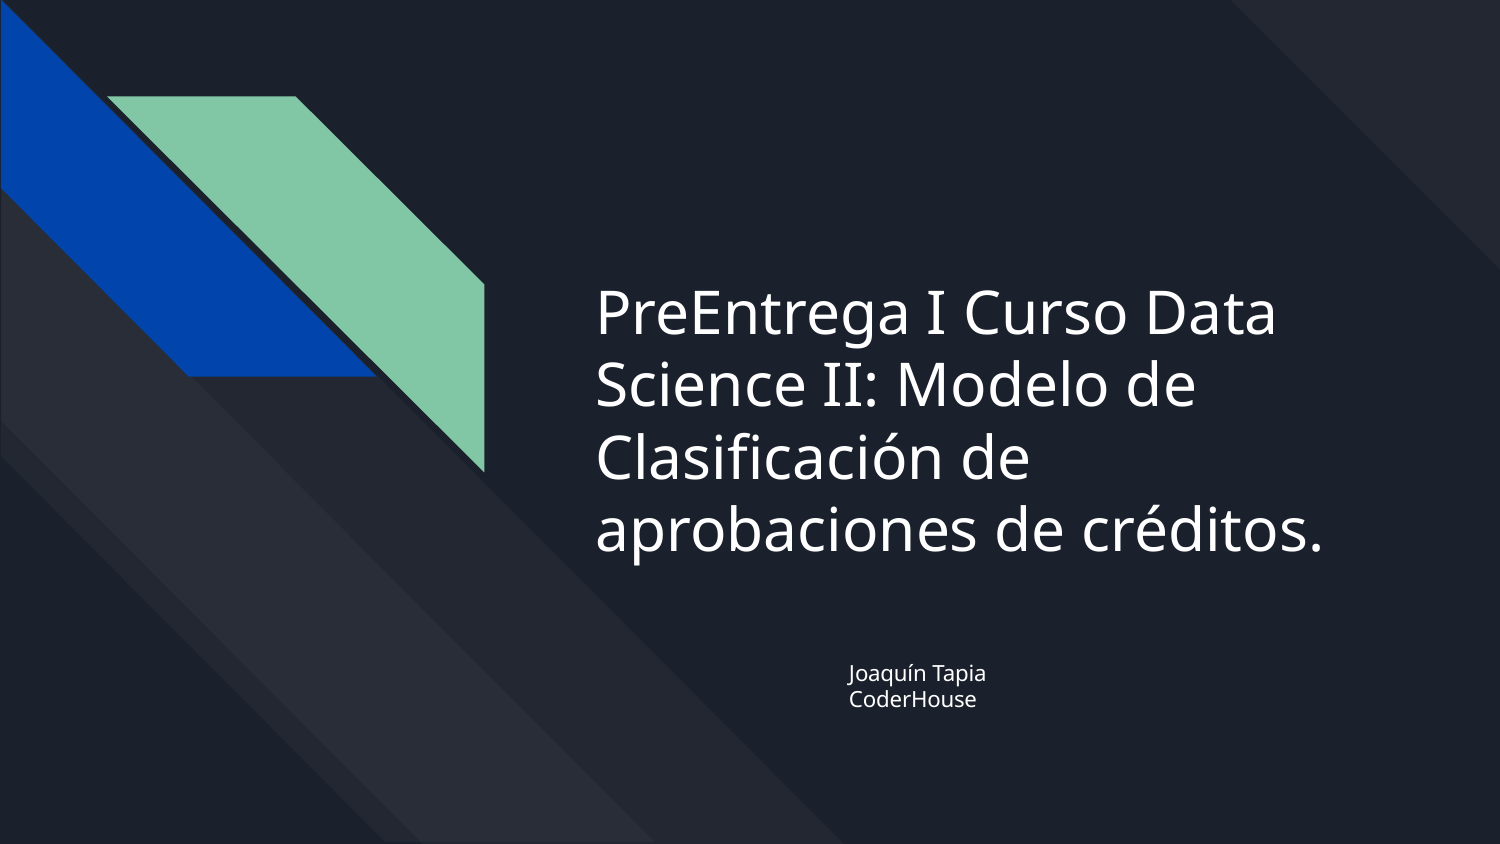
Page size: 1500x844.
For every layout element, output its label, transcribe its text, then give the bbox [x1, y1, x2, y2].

subtitle Joaquín Tapia CoderHouse [833, 643, 1404, 727]
title PreEntrega I Curso Data Science II: Modelo de Clasificación de aprobaciones de créditos. [580, 258, 1404, 626]
